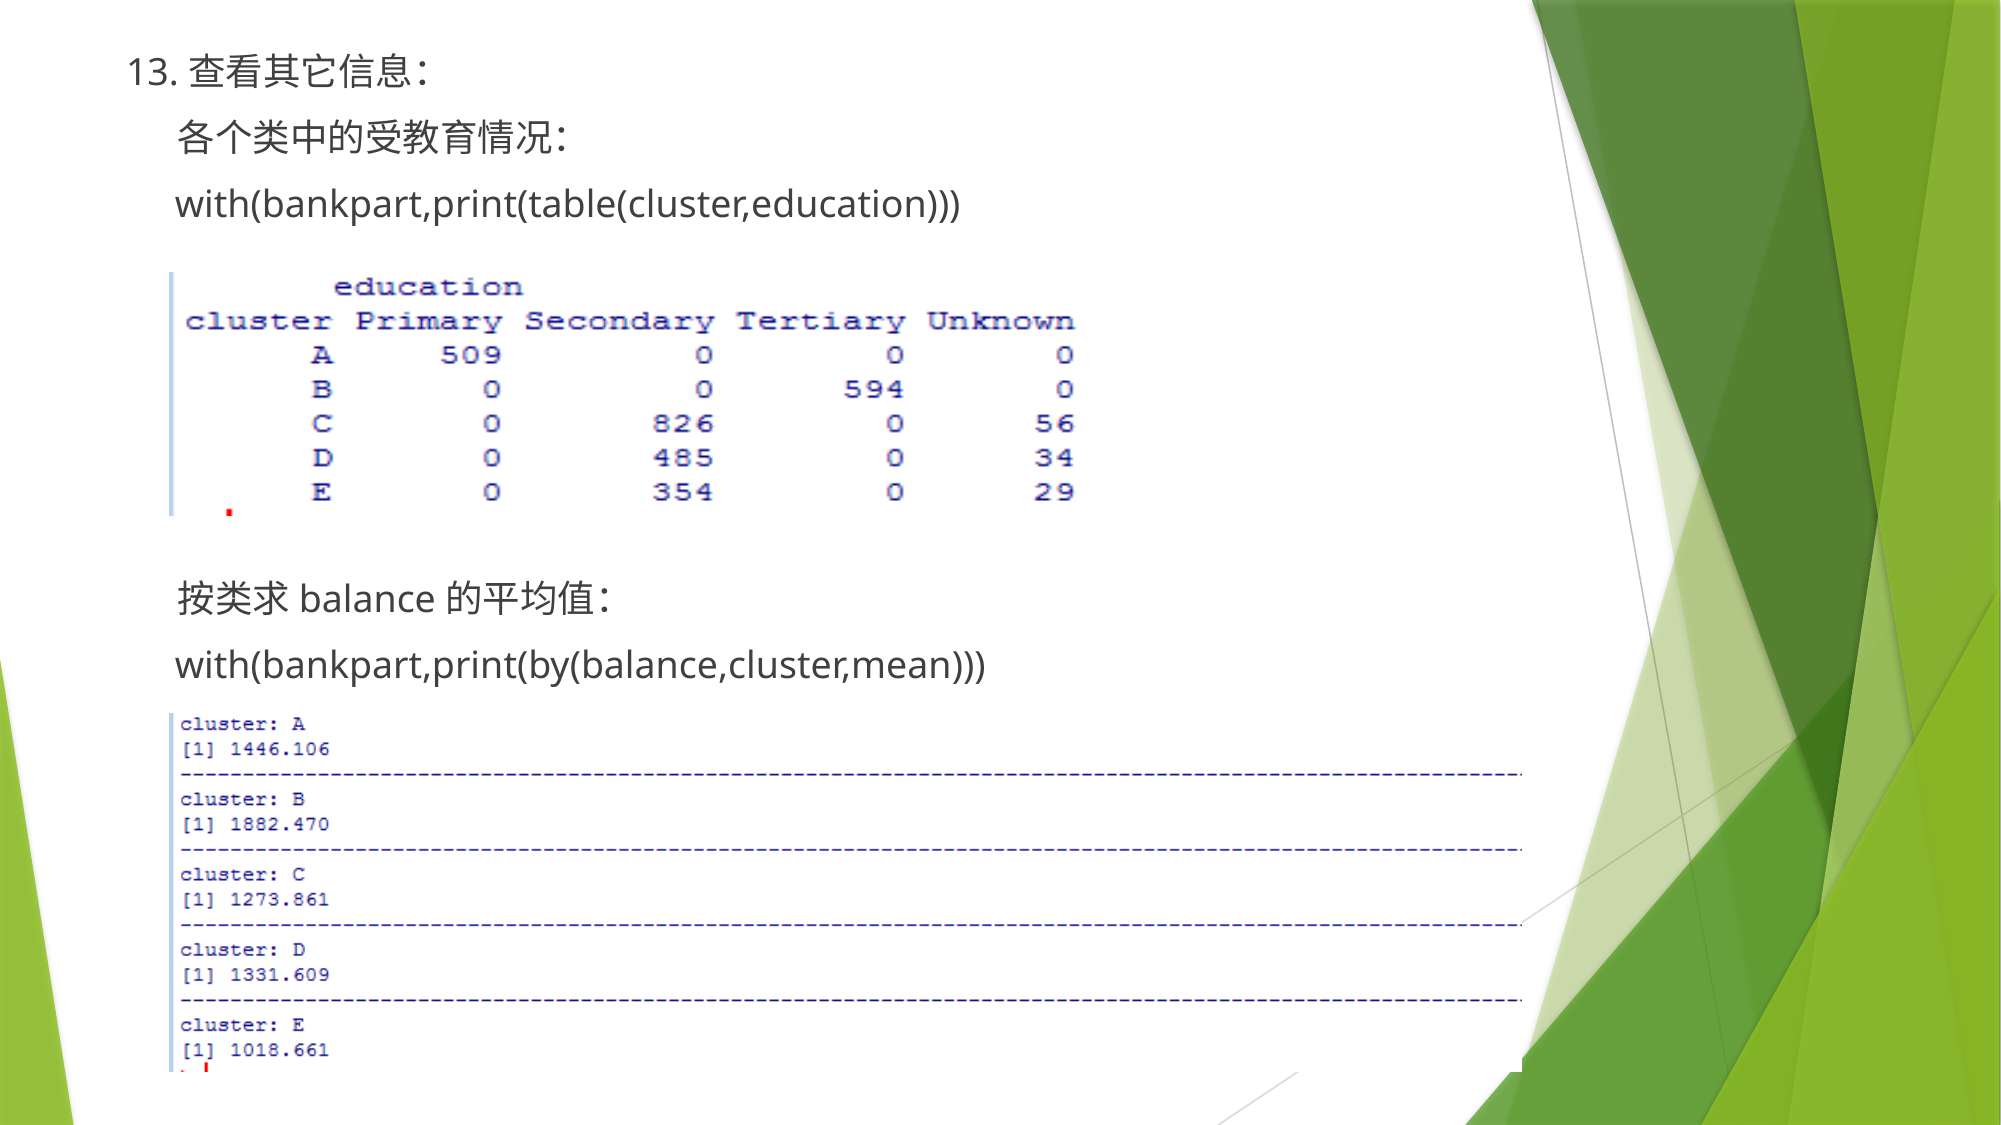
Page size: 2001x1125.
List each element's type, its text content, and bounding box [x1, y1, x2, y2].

list 13.查看其它信息： 各个类中的受教育情况： with(bankpart,print(table(cluster,education))) 按类求balance的平均值： with(bankpart,print(by(balance,cluster,mean))) [111, 40, 1522, 991]
picture [168, 272, 1308, 517]
picture [168, 712, 1522, 1072]
